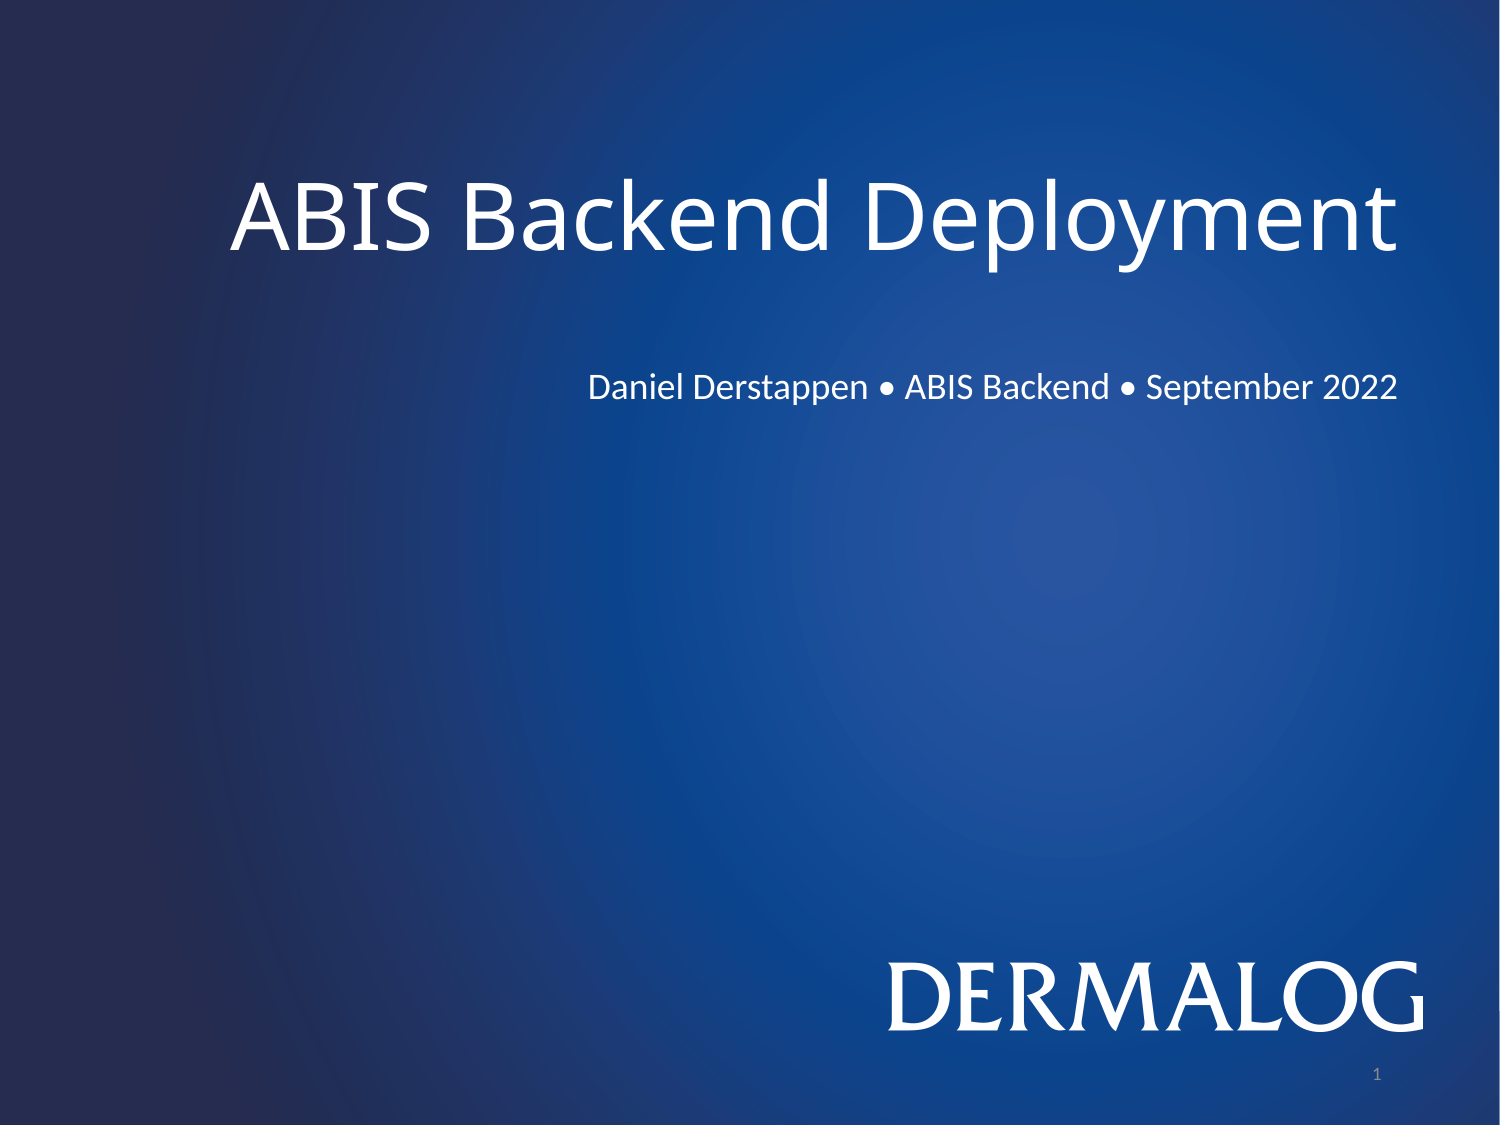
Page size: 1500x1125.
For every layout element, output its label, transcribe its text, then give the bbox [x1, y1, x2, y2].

picture [0, 0, 1500, 1125]
text_box Daniel Derstappen • ABIS Backend • September 2022 [289, 359, 1414, 560]
text_box <number> [1059, 1042, 1397, 1103]
text_box ABIS Backend Deployment [105, 66, 1414, 279]
text_box [289, 281, 1414, 359]
